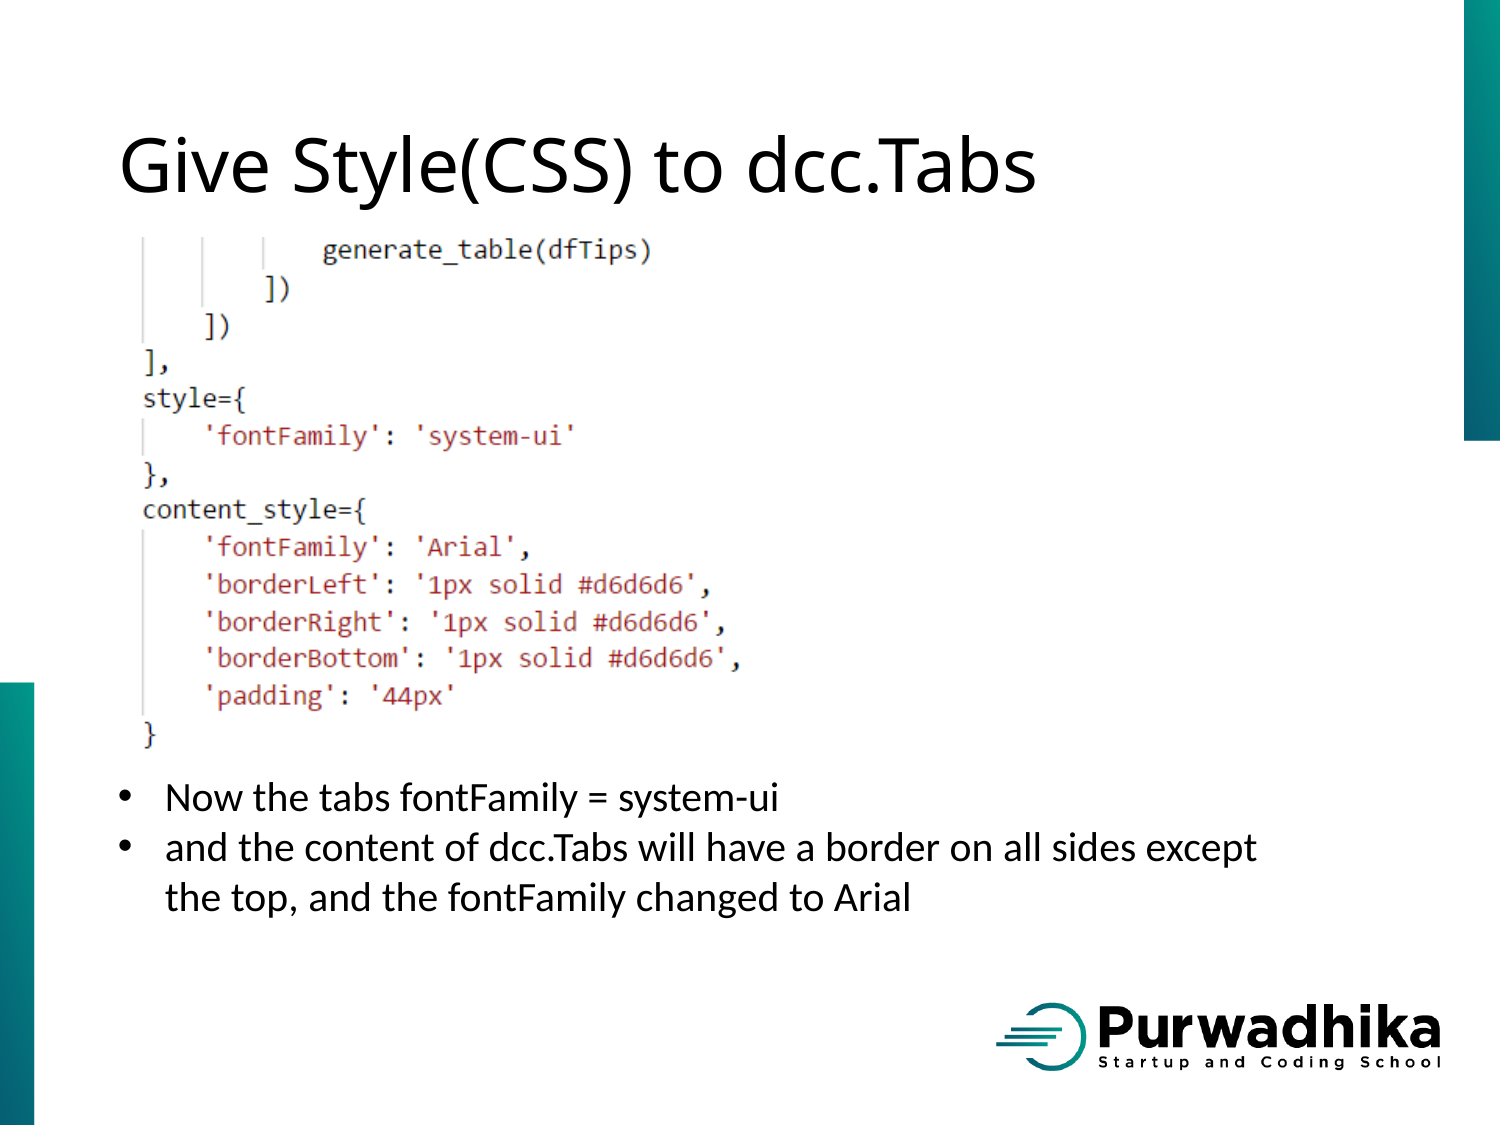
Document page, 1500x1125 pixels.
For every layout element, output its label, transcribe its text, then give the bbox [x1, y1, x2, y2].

title Give Style(CSS) to dcc.Tabs [103, 59, 1397, 278]
text_box Now the tabs fontFamily = system-ui and the content of dcc.Tabs will have a border on all sides except the top, and the fontFamily changed to Arial [103, 762, 1329, 928]
picture [0, 0, 1500, 1125]
